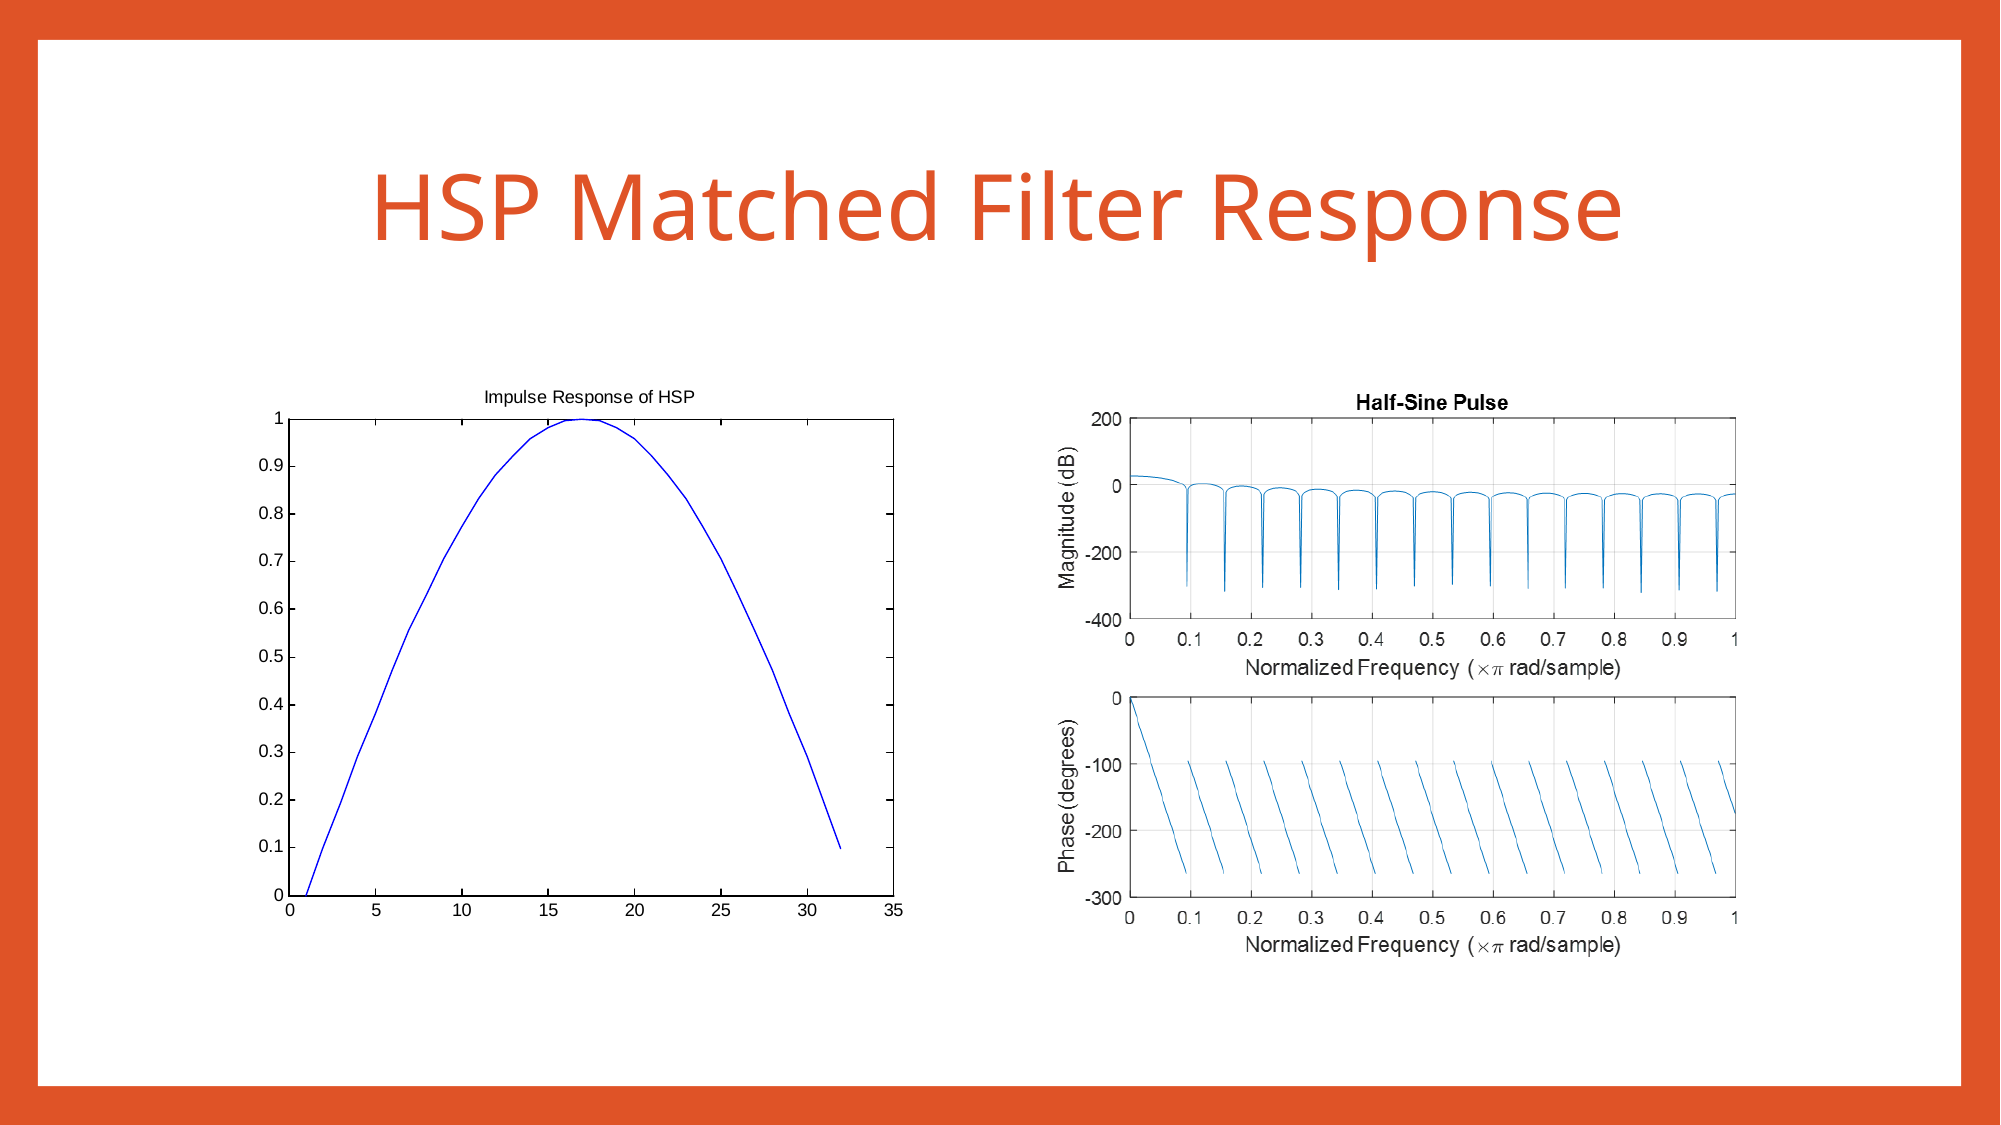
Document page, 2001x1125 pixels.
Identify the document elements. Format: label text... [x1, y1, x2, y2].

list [187, 374, 968, 961]
title HSP Matched Filter Response [187, 99, 1808, 323]
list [1027, 374, 1809, 961]
